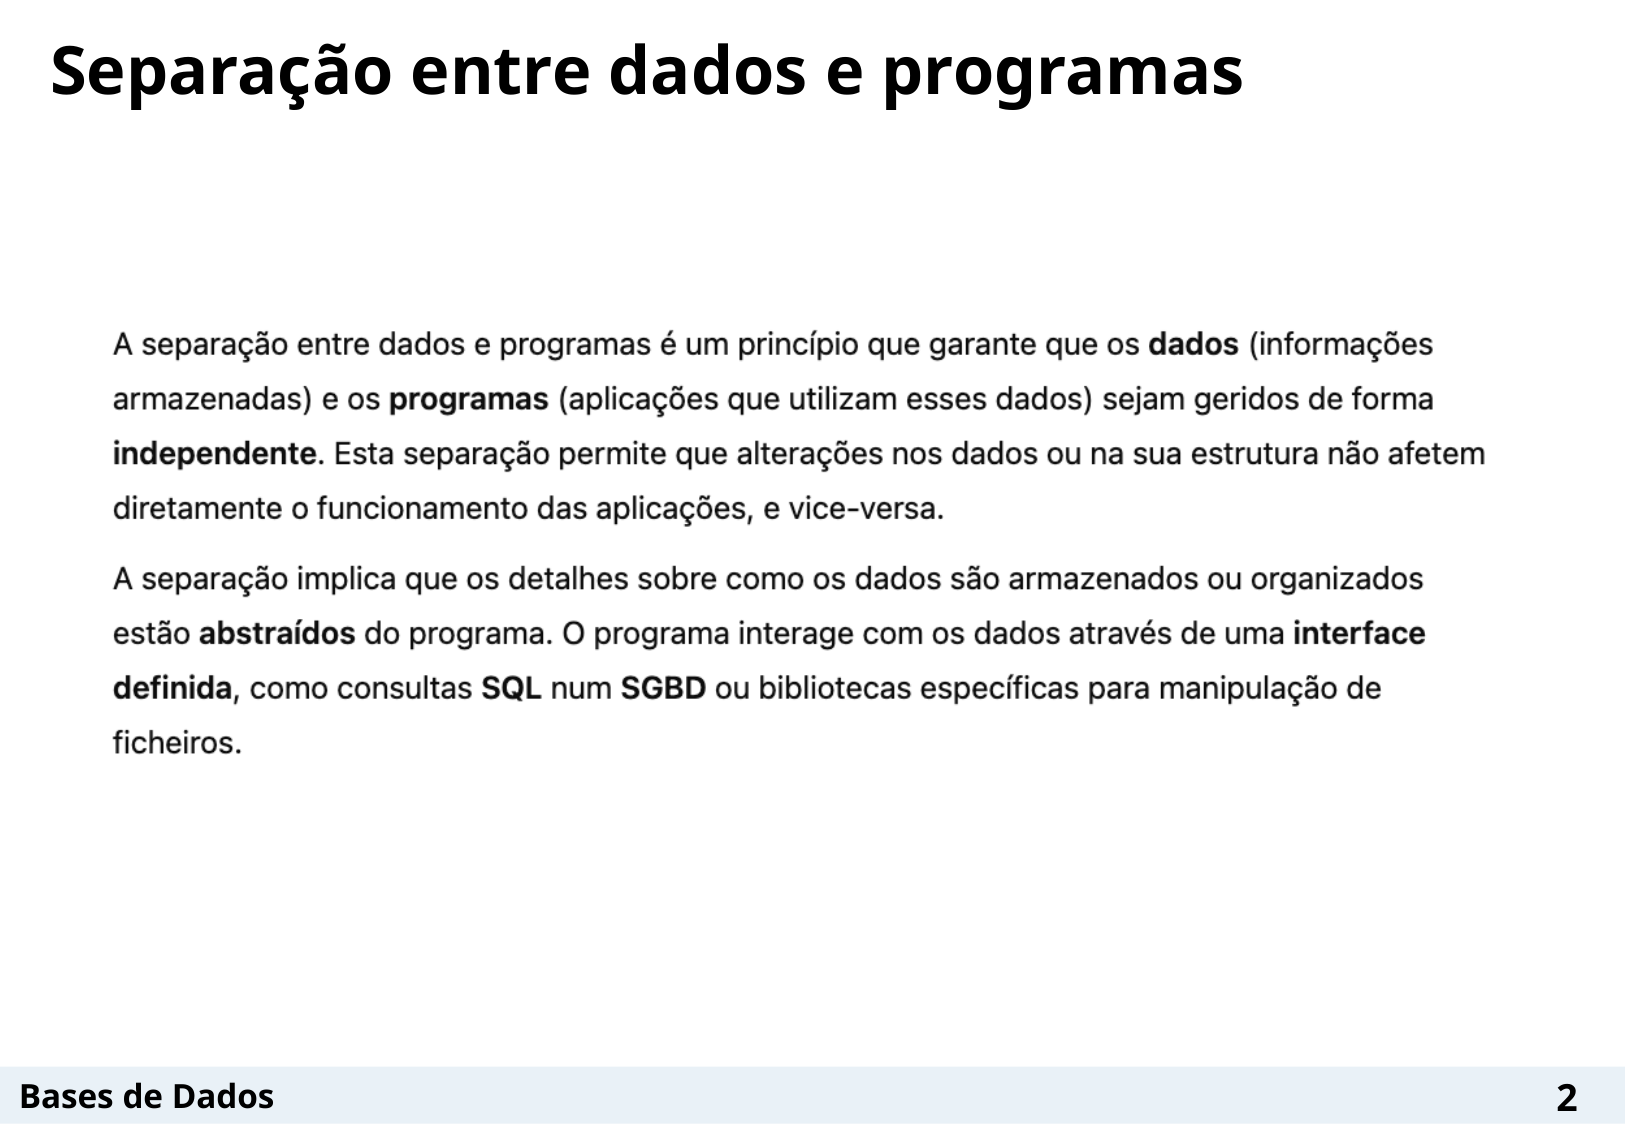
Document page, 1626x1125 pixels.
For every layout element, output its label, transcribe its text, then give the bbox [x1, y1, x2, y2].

title Separação entre dados e programas [41, 1, 1625, 134]
picture [96, 308, 1529, 764]
slide_number 2 [1545, 1066, 1589, 1125]
